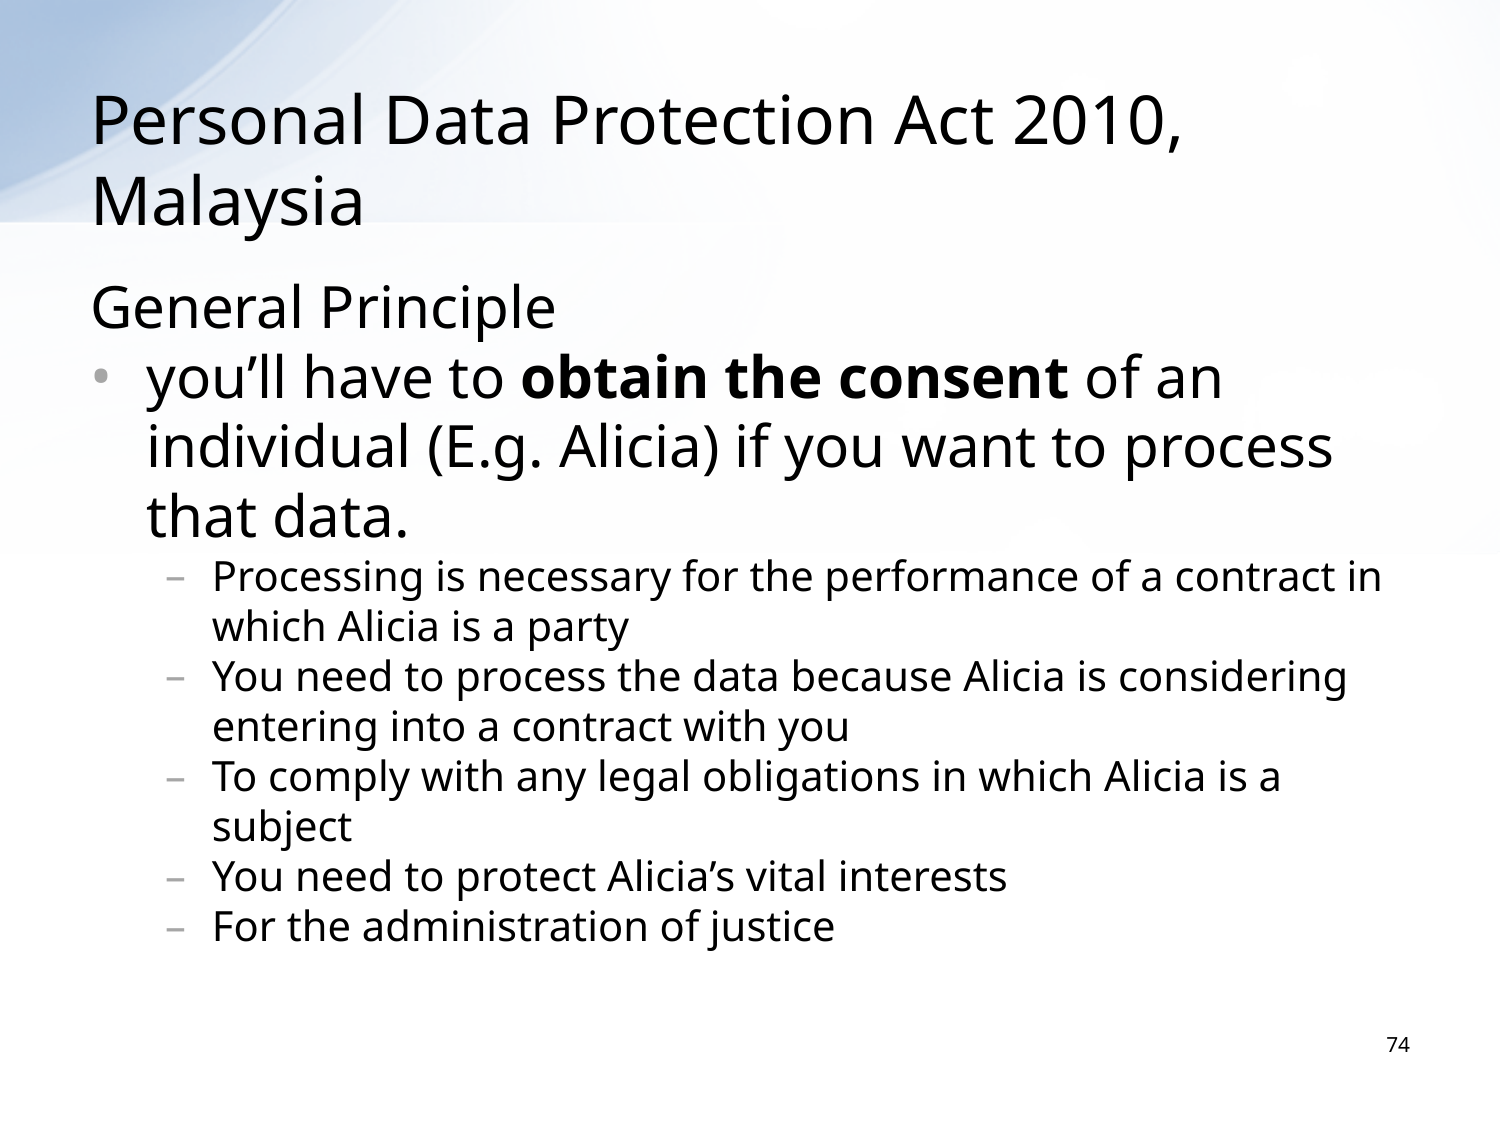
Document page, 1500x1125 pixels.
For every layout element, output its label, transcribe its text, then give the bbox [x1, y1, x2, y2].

slide_number 74 [1074, 1024, 1425, 1103]
title Personal Data Protection Act 2010, Malaysia [75, 58, 1425, 247]
list General Principle you’ll have to obtain the consent of an individual (E.g. Alicia) if you want to process that data. Processing is necessary for the performance of a contract in which Alicia is a party You need to process the data because Alicia is considering entering into a contract with you To comply with any legal obligations in which Alicia is a subject You need to protect Alicia’s vital interests For the administration of justice [75, 262, 1425, 1005]
picture [0, 0, 1500, 1125]
